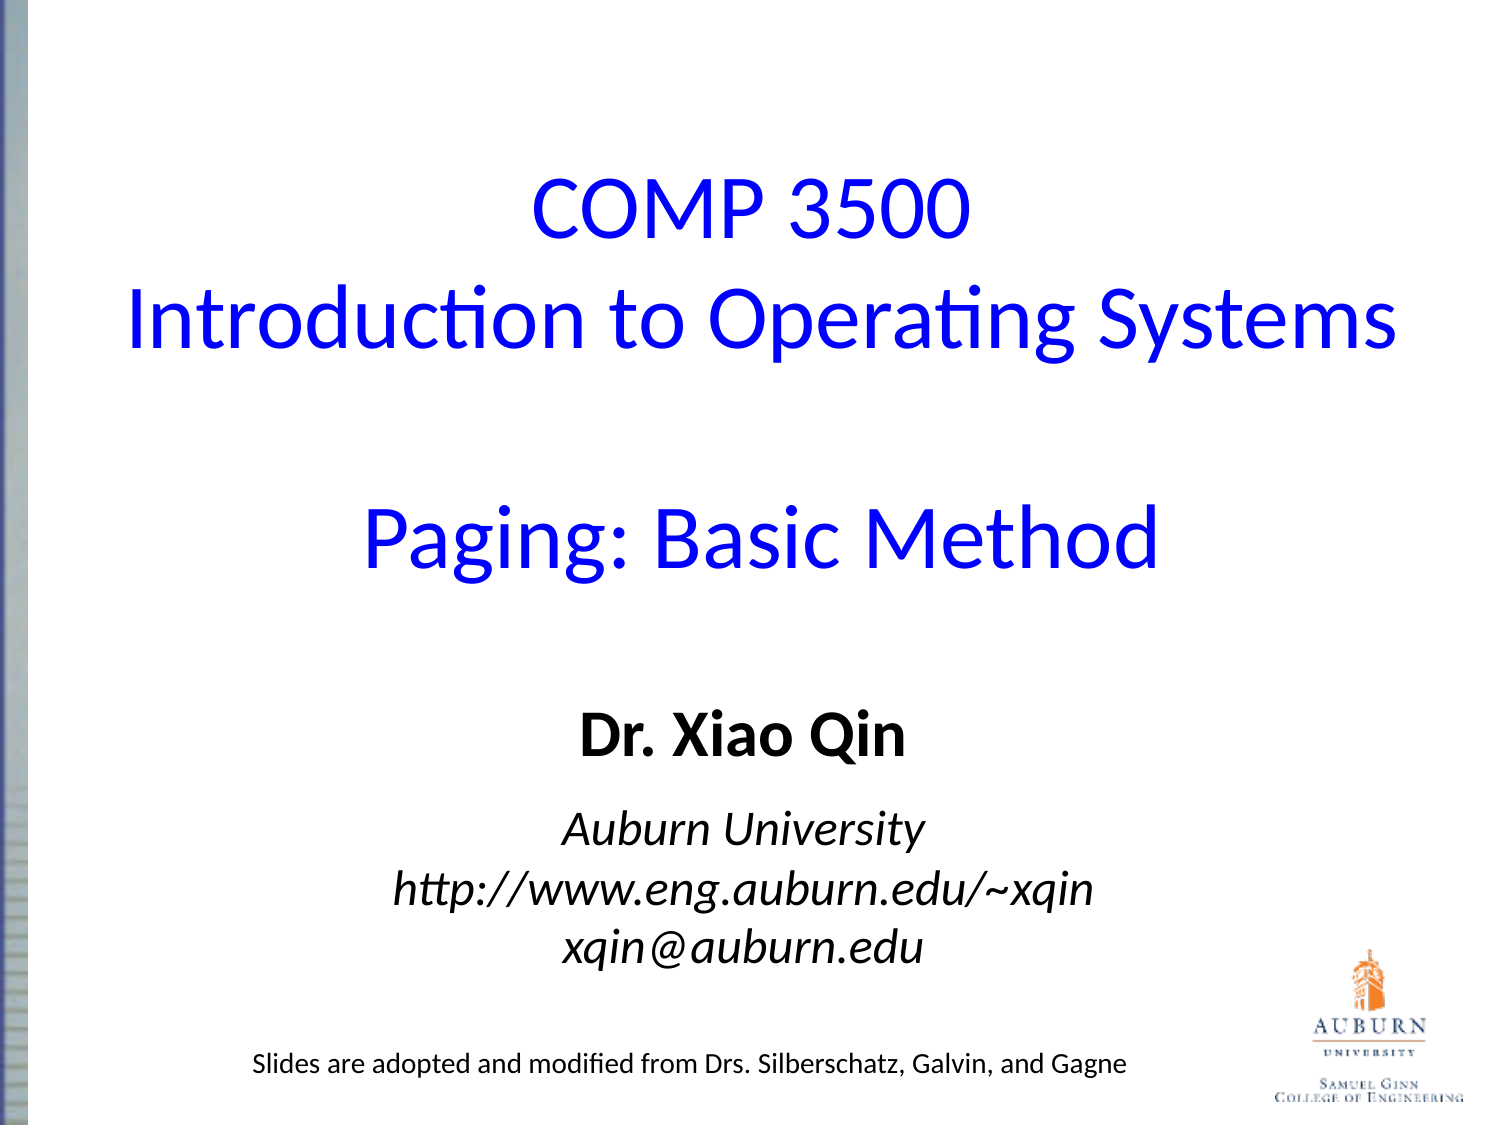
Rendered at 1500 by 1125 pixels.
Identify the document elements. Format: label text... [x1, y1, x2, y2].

picture [0, 0, 28, 1125]
title COMP 3500 Introduction to Operating Systems Paging: Basic Method [50, 87, 1475, 646]
picture [1275, 949, 1463, 1102]
text_box Slides are adopted and modified from Drs. Silberschatz, Galvin, and Gagne [237, 1037, 1288, 1088]
text_box Dr. Xiao Qin Auburn University http://www.eng.auburn.edu/~xqin xqin@auburn.edu [337, 682, 1150, 978]
